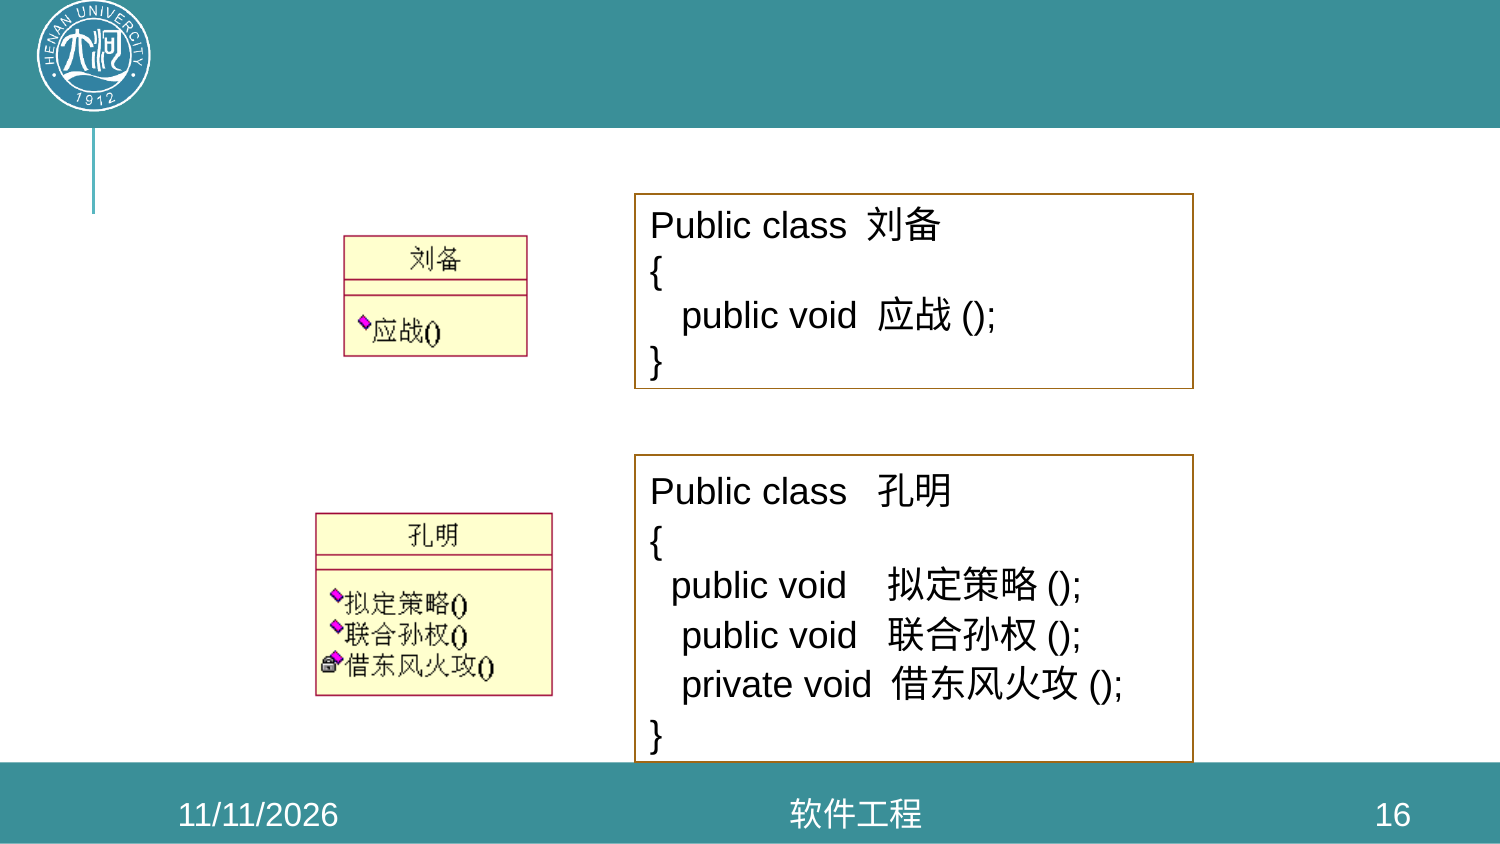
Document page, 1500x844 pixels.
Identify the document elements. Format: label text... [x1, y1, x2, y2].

slide_number 16 [1333, 796, 1454, 830]
text_box Public class 孔明 { public void 拟定策略(); public void 联合孙权(); private void 借东风火攻(); } [634, 454, 1194, 762]
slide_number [126, 796, 391, 830]
text_box Public class 刘备 { public void 应战(); } [634, 193, 1194, 389]
picture [311, 510, 559, 704]
picture [328, 209, 541, 371]
footer 软件工程 [391, 796, 1322, 830]
